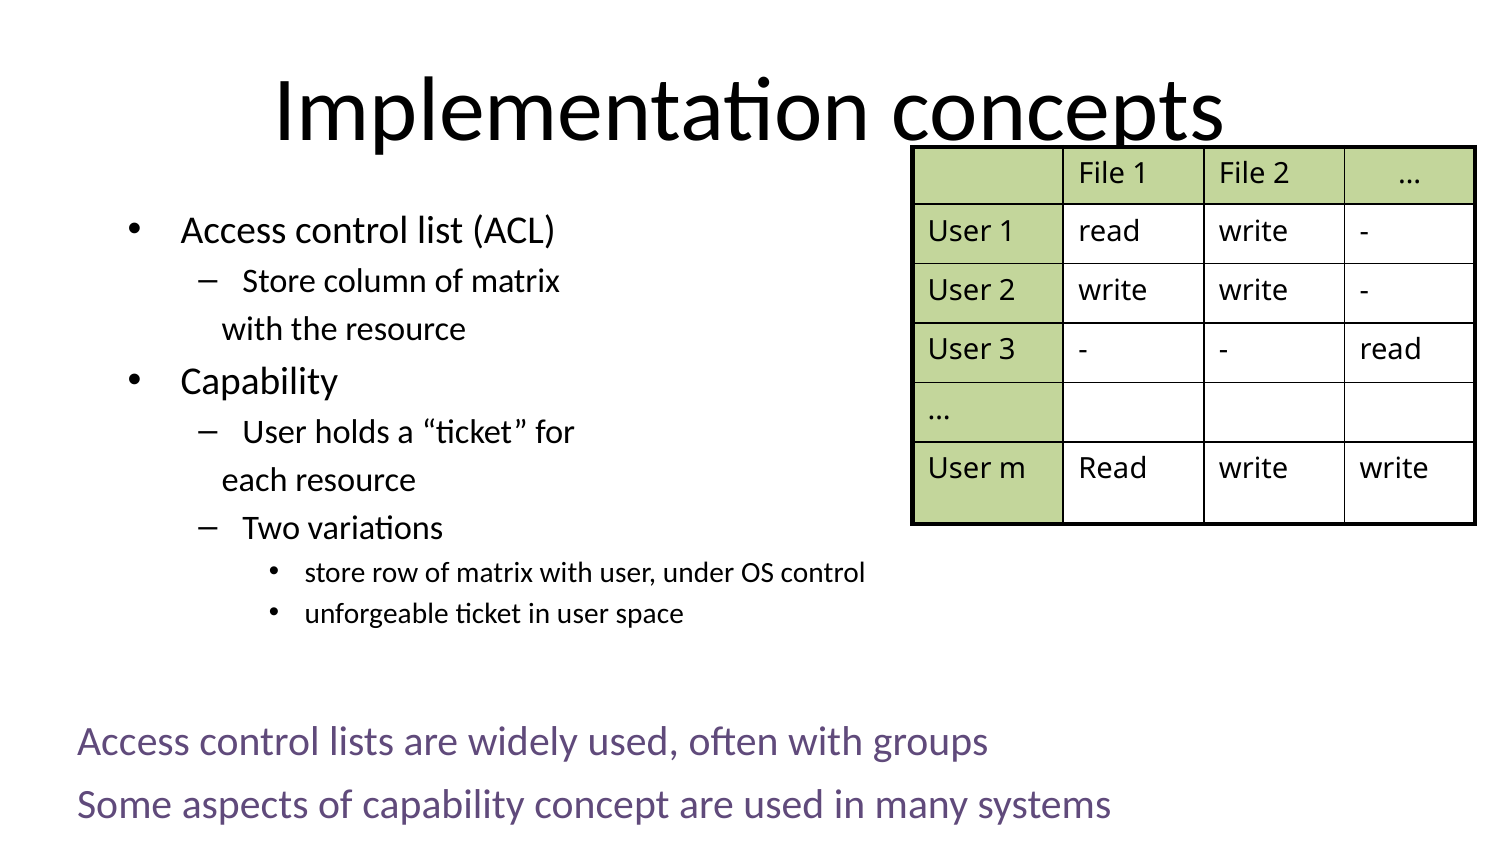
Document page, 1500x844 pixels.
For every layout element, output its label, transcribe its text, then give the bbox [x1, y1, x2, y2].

table_cell User 2 [915, 264, 1062, 322]
table_cell [1064, 383, 1203, 441]
table_cell write [1205, 264, 1344, 322]
table_header [915, 149, 1062, 203]
table_header File 2 [1205, 149, 1344, 203]
table_cell write [1205, 205, 1344, 263]
table_cell write [1345, 443, 1473, 522]
table_cell User 1 [915, 205, 1062, 263]
table_cell - [1345, 205, 1473, 263]
table_cell read [1345, 324, 1473, 382]
table_cell read [1064, 205, 1203, 263]
title Implementation concepts [75, 33, 1425, 175]
table_cell [1345, 383, 1473, 441]
table_cell - [1064, 324, 1203, 382]
list Access control list (ACL) Store column of matrix with the resource Capability User holds a “ticket” for each resource Two variations store row of matrix with user, under OS control unforgeable ticket in user space [112, 196, 1239, 641]
table_cell - [1205, 324, 1344, 382]
text_box Access control lists are widely used, often with groups Some aspects of capability concept are used in many systems [62, 706, 1475, 834]
table_header File 1 [1064, 149, 1203, 203]
table_cell User m [915, 443, 1062, 522]
table_cell write [1064, 264, 1203, 322]
table_header … [1345, 149, 1473, 203]
table_cell … [915, 383, 1062, 441]
table_cell Read [1064, 443, 1203, 522]
table_cell write [1205, 443, 1344, 522]
table_cell [1205, 383, 1344, 441]
table_cell User 3 [915, 324, 1062, 382]
table_cell - [1345, 264, 1473, 322]
